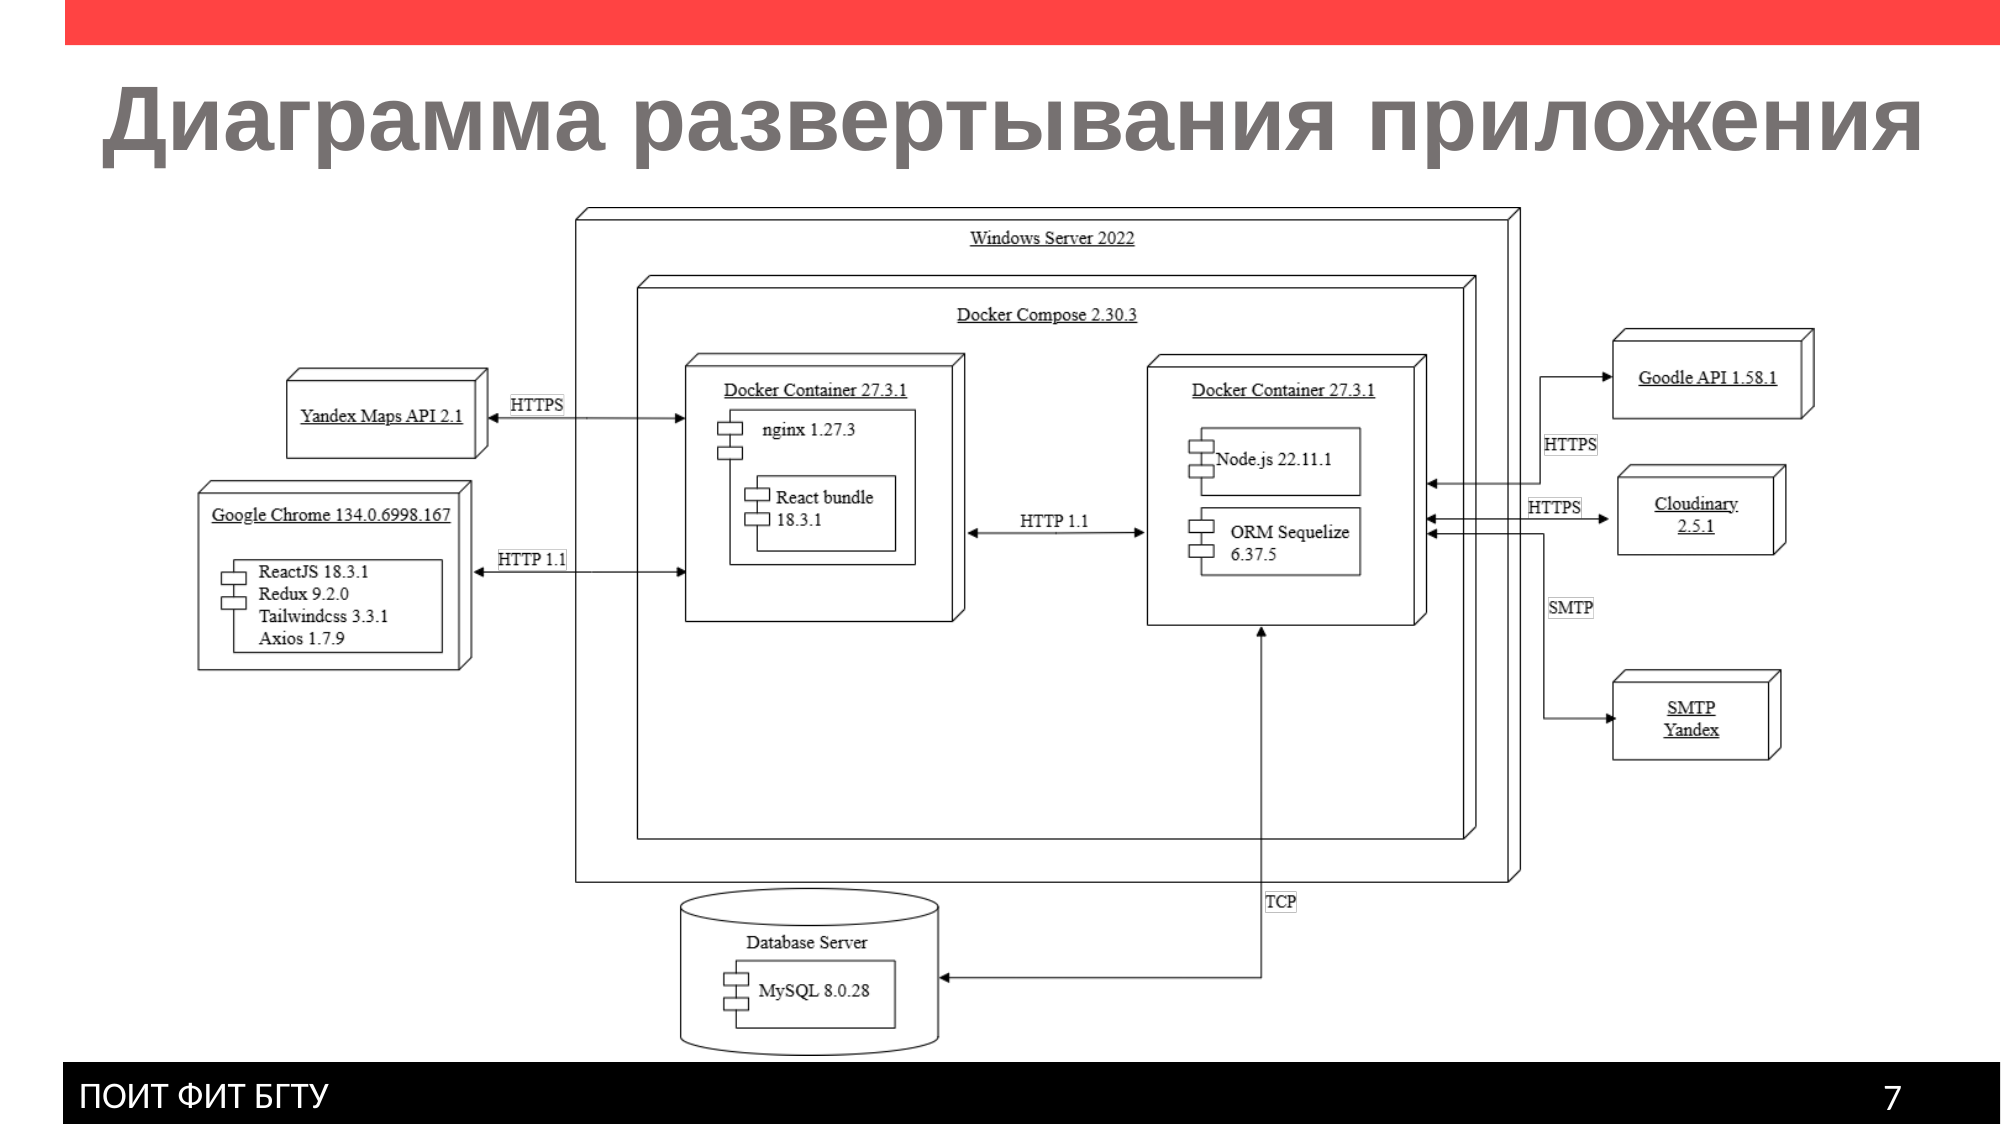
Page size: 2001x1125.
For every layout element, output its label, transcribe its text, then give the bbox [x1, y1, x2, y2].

picture [185, 207, 1815, 1056]
text_box Диаграмма развертывания приложения [87, 63, 1982, 282]
